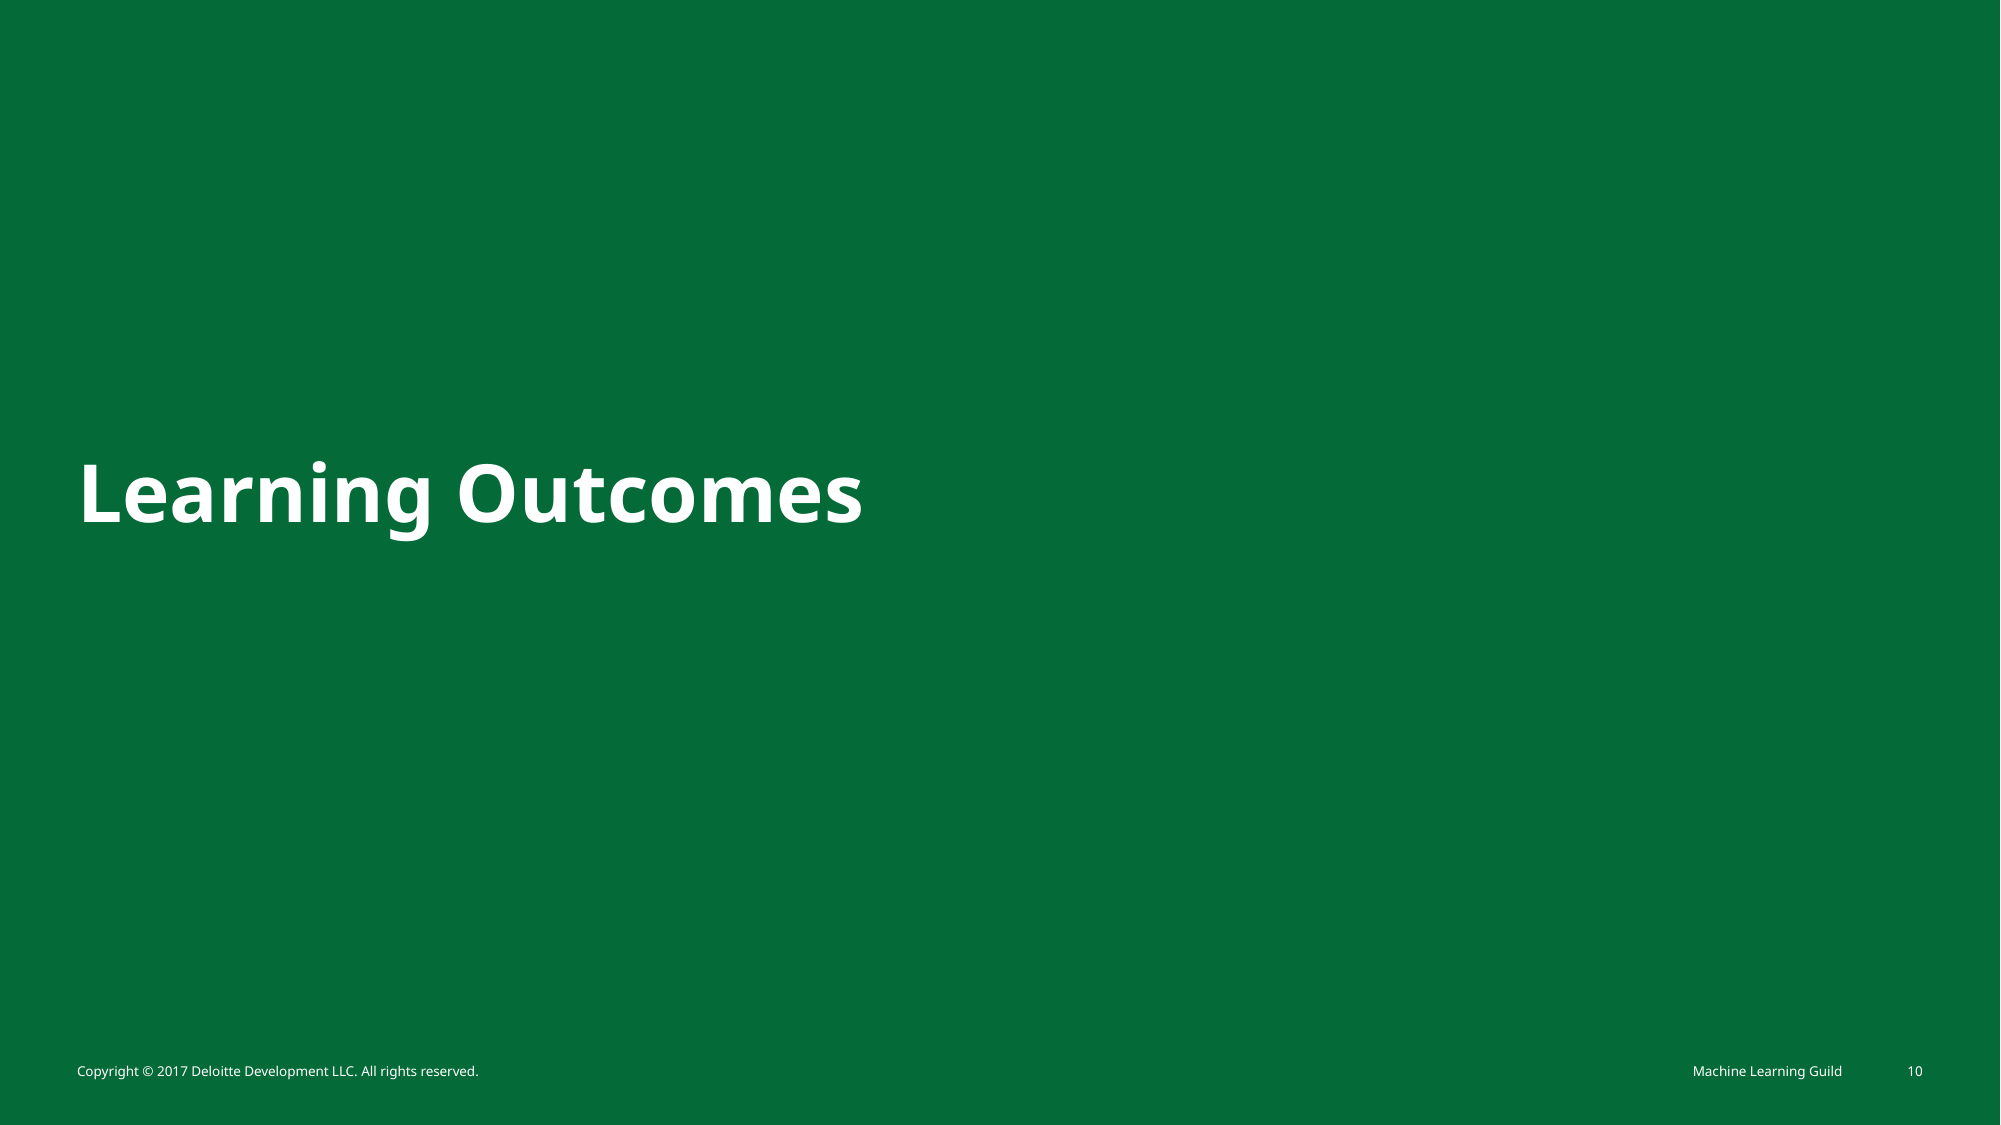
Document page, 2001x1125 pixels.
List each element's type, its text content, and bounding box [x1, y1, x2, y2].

title Learning Outcomes [77, 279, 1787, 541]
